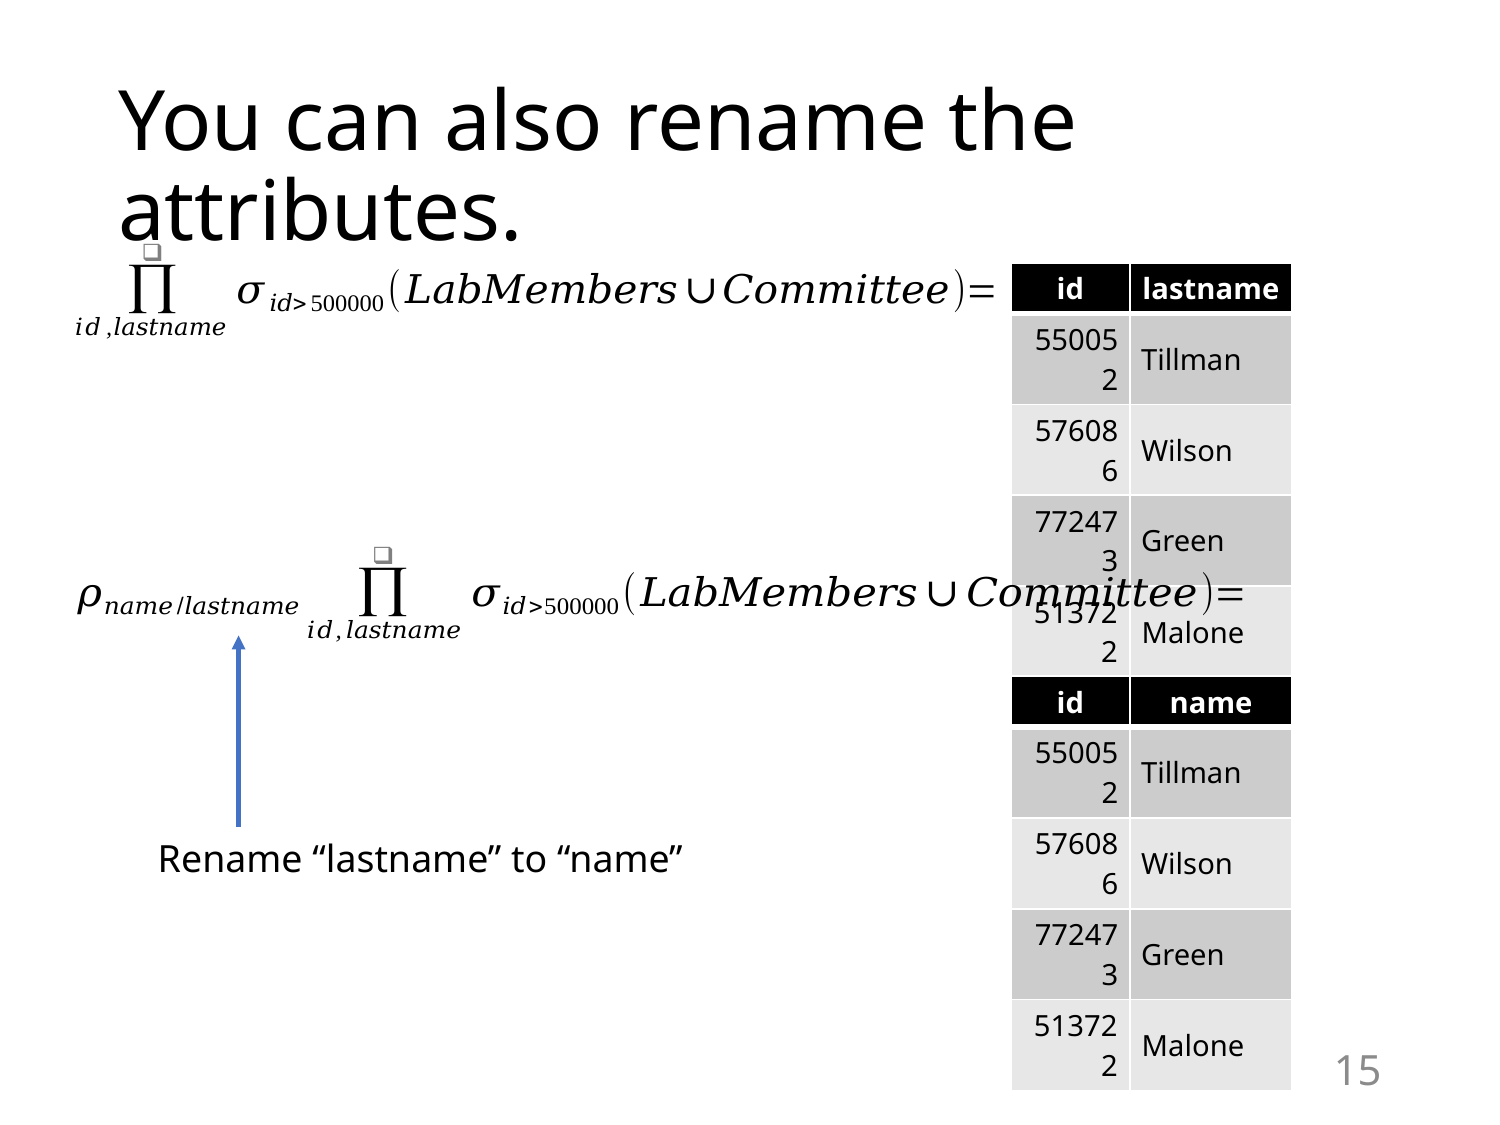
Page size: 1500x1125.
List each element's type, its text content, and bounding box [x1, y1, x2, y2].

table_cell 772473 [1012, 910, 1129, 999]
table_cell Tillman [1131, 316, 1291, 404]
table_cell Green [1131, 910, 1291, 999]
slide_number 15 [1296, 1042, 1397, 1103]
table_cell 550052 [1012, 316, 1129, 404]
title You can also rename the attributes. [103, 59, 1397, 278]
table_cell 772473 [1012, 496, 1129, 585]
table_cell Wilson [1131, 405, 1291, 494]
table_cell Wilson [1131, 819, 1291, 908]
table_header id [1012, 264, 1129, 311]
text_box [156, 635, 685, 888]
table_cell Malone [1131, 587, 1291, 675]
table_cell 513722 [1012, 587, 1129, 675]
table_cell 576086 [1012, 819, 1129, 908]
table_cell 550052 [1012, 730, 1129, 817]
table_header id [1012, 677, 1129, 724]
table_cell Green [1131, 496, 1291, 585]
table_cell 513722 [1012, 1000, 1129, 1090]
table_header lastname [1131, 264, 1291, 311]
table_header name [1131, 677, 1291, 724]
table_cell Malone [1131, 1000, 1291, 1090]
table_cell Tillman [1131, 730, 1291, 817]
table_cell 576086 [1012, 405, 1129, 494]
